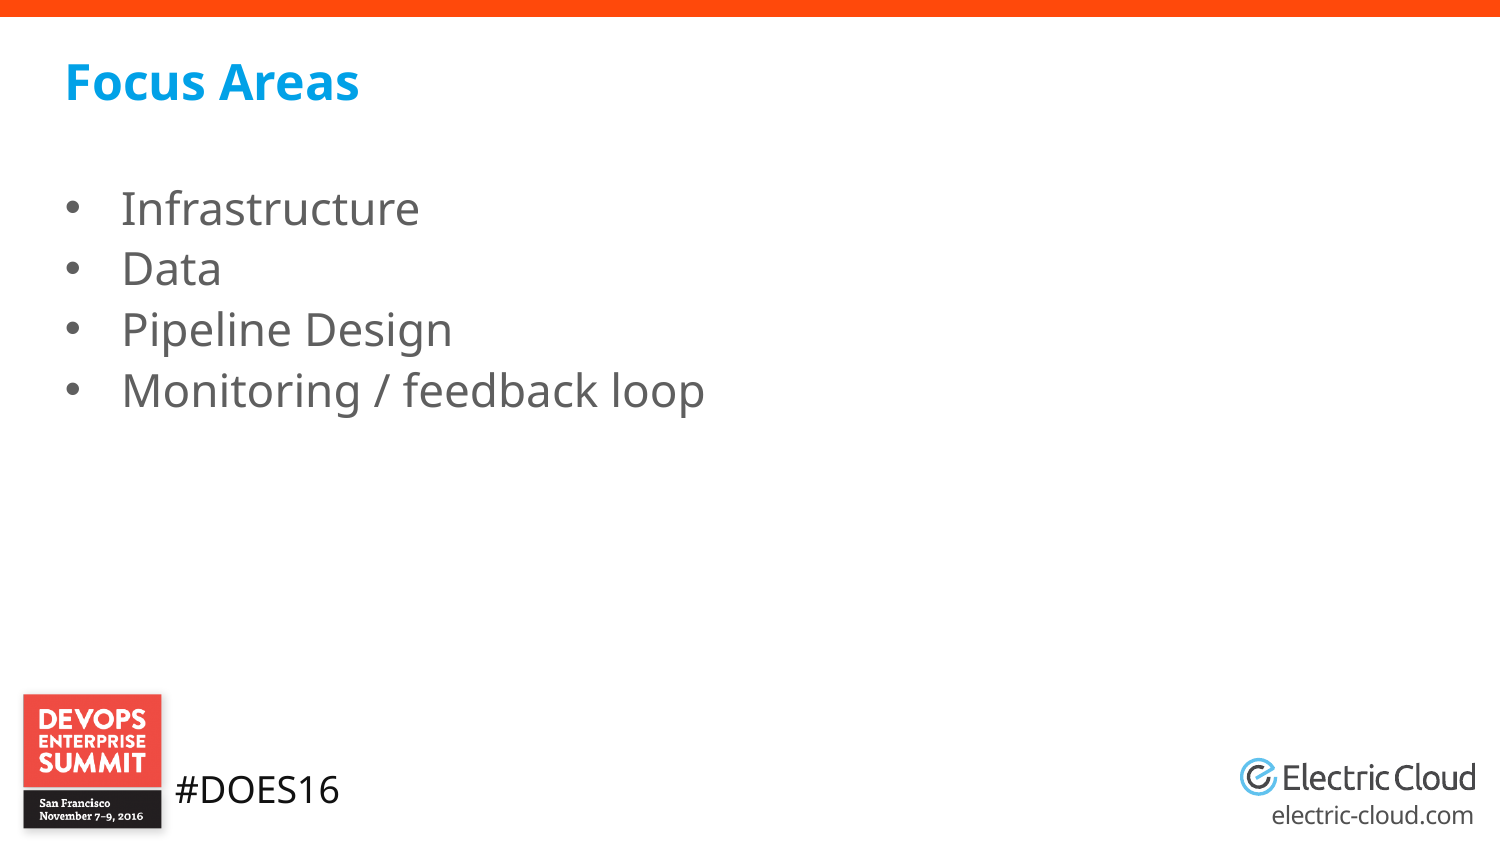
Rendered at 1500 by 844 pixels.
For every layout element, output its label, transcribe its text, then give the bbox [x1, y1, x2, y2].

picture [21, 693, 163, 829]
title Focus Areas [50, 42, 1385, 119]
list Infrastructure Data Pipeline Design Monitoring / feedback loop [50, 171, 1385, 713]
